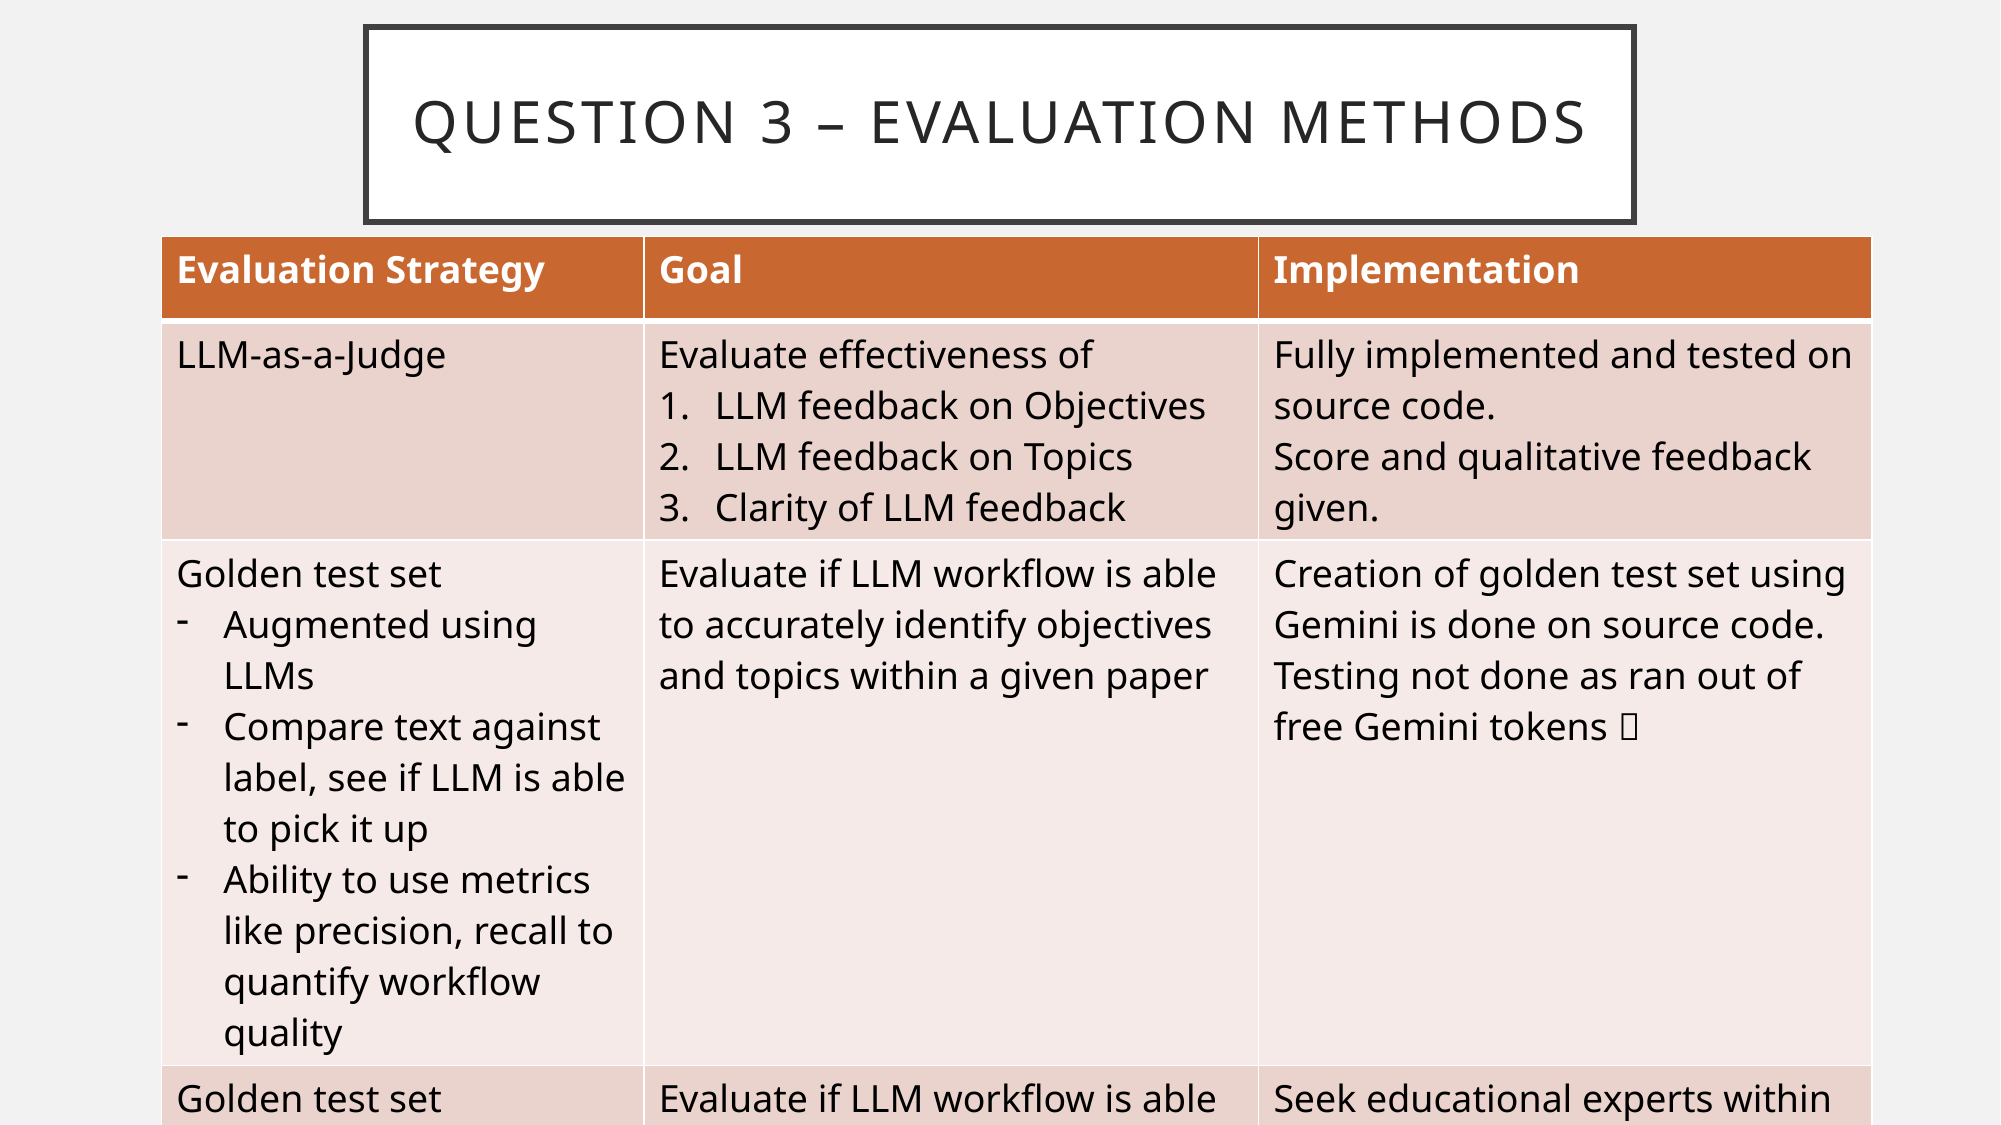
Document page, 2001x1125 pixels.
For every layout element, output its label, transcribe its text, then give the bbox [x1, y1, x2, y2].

table_cell Fully implemented and tested on source code. Score and qualitative feedback given. [1259, 324, 1871, 539]
table_cell Golden test set Physical [162, 1066, 643, 1125]
table_cell Evaluate effectiveness of LLM feedback on Objectives LLM feedback on Topics Clarity of LLM feedback [645, 324, 1258, 539]
table_cell Evaluate if LLM workflow is able to accurately identify objectives and topics within a given paper [645, 541, 1258, 1065]
table_cell Creation of golden test set using Gemini is done on source code. Testing not done as ran out of free Gemini tokens  [1259, 541, 1871, 1065]
title Question 3 – Evaluation methods [363, 24, 1637, 225]
table_cell LLM-as-a-Judge [162, 324, 643, 539]
table_cell Evaluate if LLM workflow is able to accurately identify objectives and topics within a given paper [645, 1066, 1258, 1125]
table_header Goal [645, 237, 1258, 318]
table_header Implementation [1259, 237, 1871, 318]
table_header Evaluation Strategy [162, 237, 643, 318]
table_cell Seek educational experts within MOE to curate papers and their labels. Can utilize as standardized golden test set for future iterations [1259, 1066, 1871, 1125]
table_cell Golden test set Augmented using LLMs Compare text against label, see if LLM is able to pick it up Ability to use metrics like precision, recall to quantify workflow quality [162, 541, 643, 1065]
